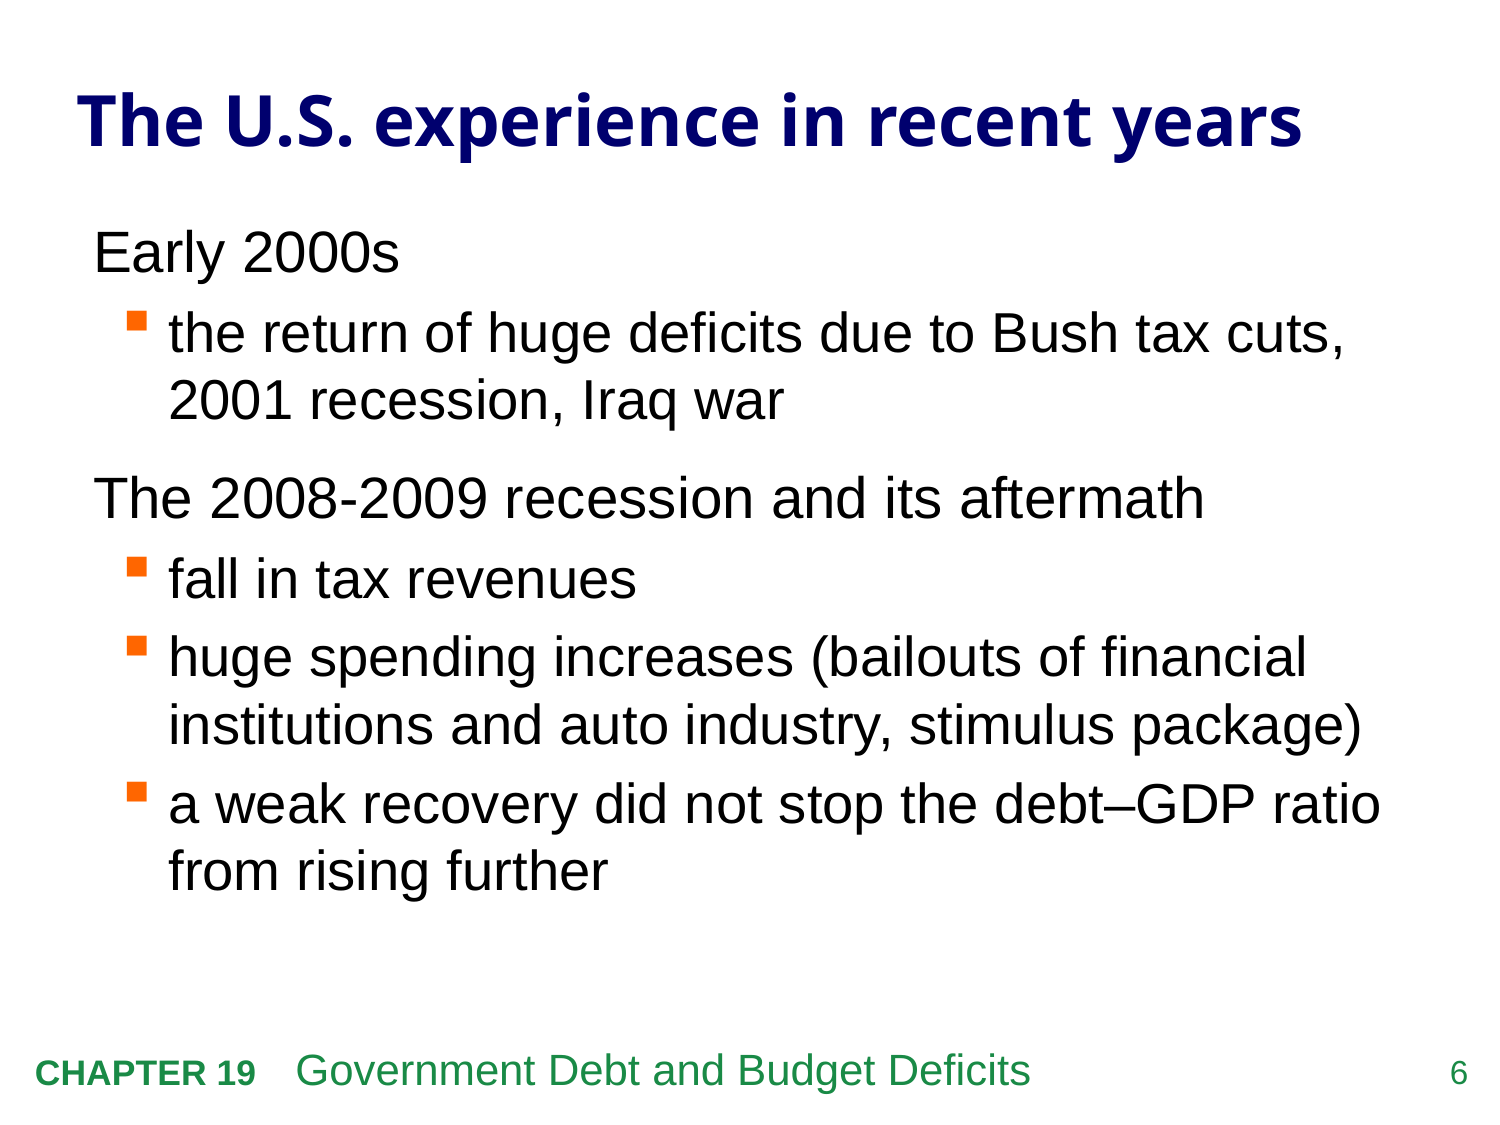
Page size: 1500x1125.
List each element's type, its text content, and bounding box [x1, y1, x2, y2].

list Early 2000s the return of huge deficits due to Bush tax cuts, 2001 recession, Iraq war The 2008-2009 recession and its aftermath fall in tax revenues huge spending increases (bailouts of financial institutions and auto industry, stimulus package) a weak recovery did not stop the debt–GDP ratio from rising further [78, 203, 1425, 1005]
title The U.S. experience in recent years [76, 38, 1430, 193]
